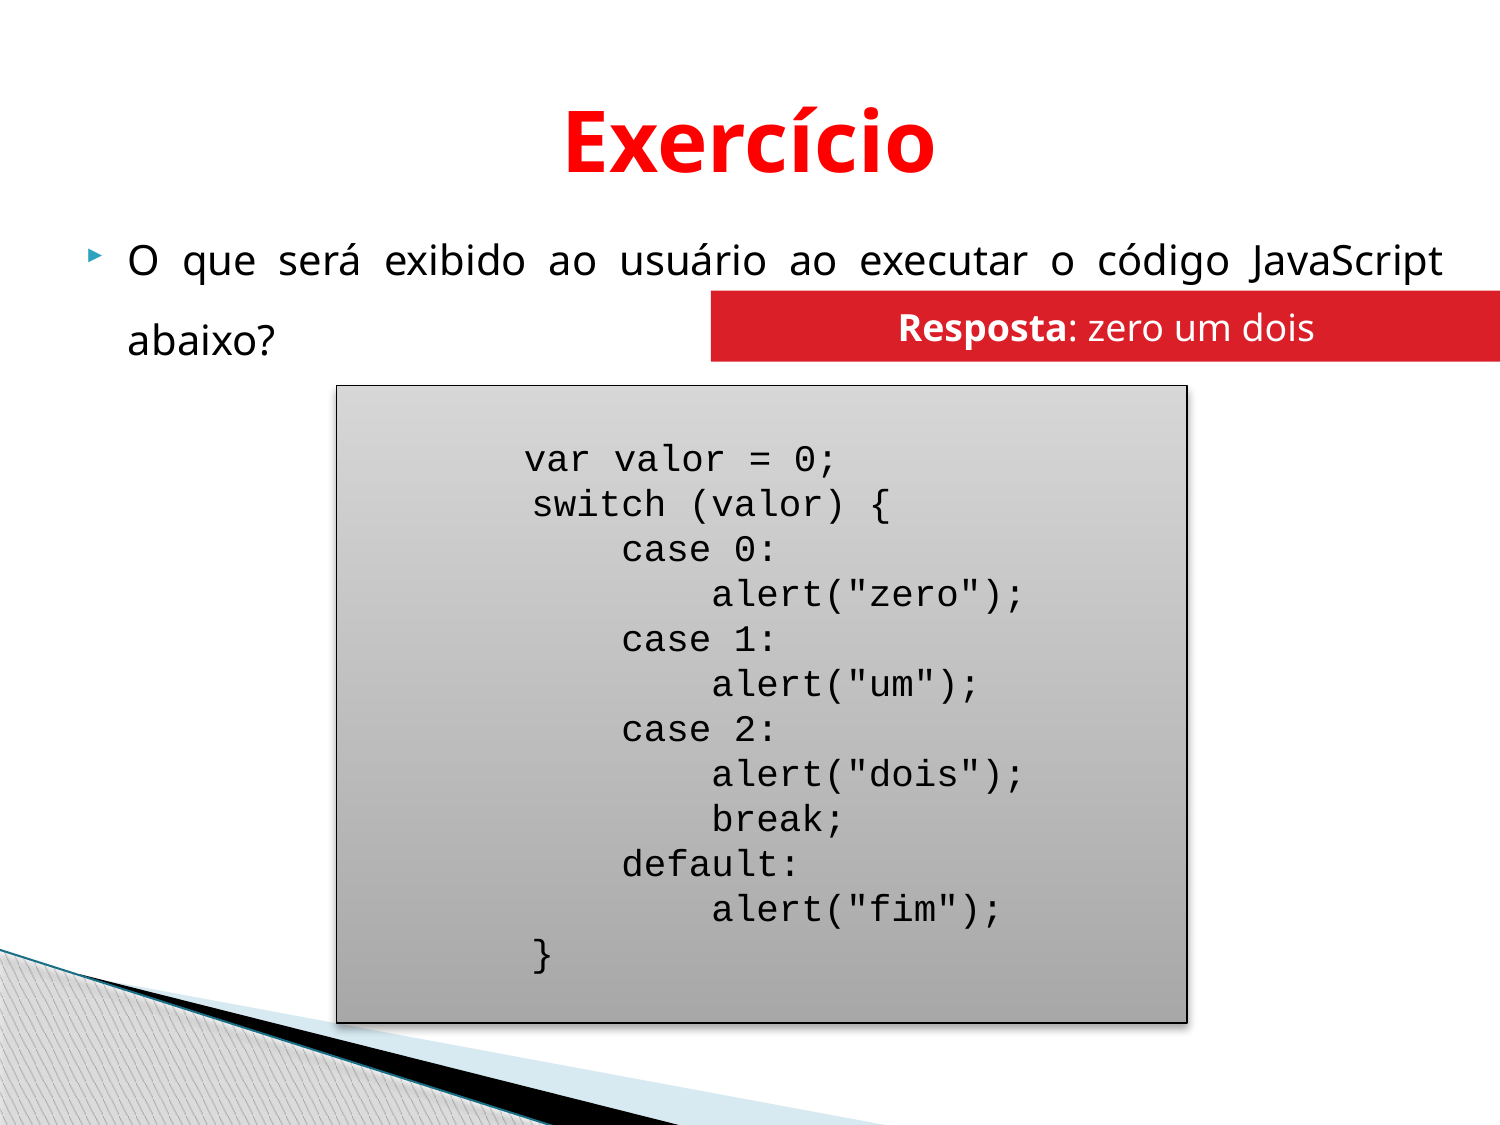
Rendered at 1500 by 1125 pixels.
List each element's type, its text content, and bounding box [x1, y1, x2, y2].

text_box O que será exibido ao usuário ao executar o código JavaScript abaixo? [53, 196, 1459, 386]
text_box var valor = 0; switch (valor) { case 0: alert("zero"); case 1: alert("um"); case 2: alert("dois"); break; default: alert("fim"); } [336, 385, 1188, 1024]
title Exercício [75, 45, 1425, 196]
text_box Resposta: zero um dois [706, 286, 1500, 366]
